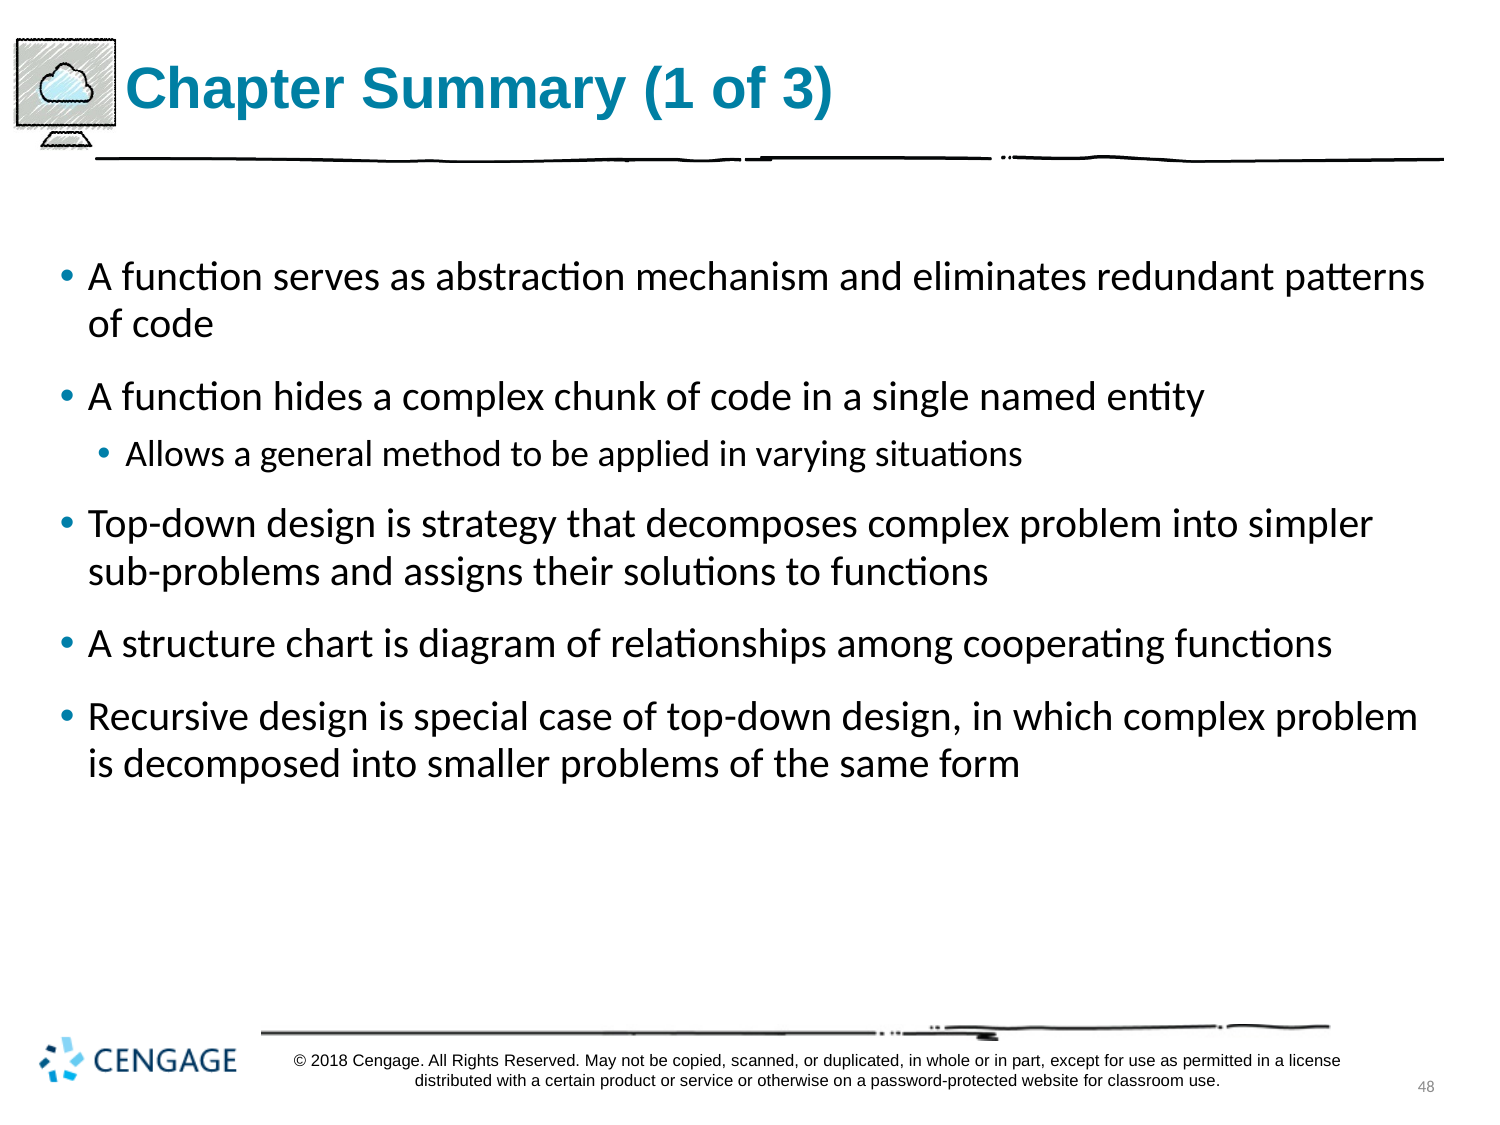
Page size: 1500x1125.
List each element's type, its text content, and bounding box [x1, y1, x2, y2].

title Chapter Summary (1 of 3) [125, 60, 1442, 121]
footer © 2018 Cengage. All Rights Reserved. May not be copied, scanned, or duplicated, in whole or in part, except for use as permitted in a license distributed with a certain product or service or otherwise on a password-protected website for classroom use. [262, 1050, 1375, 1091]
picture [95, 155, 1444, 163]
picture [13, 36, 117, 151]
picture [19, 1023, 249, 1095]
list A function serves as abstraction mechanism and eliminates redundant patterns of code A function hides a complex chunk of code in a single named entity Allows a general method to be applied in varying situations Top-down design is strategy that decomposes complex problem into simpler sub-problems and assigns their solutions to functions A structure chart is diagram of relationships among cooperating functions Recursive design is special case of top-down design, in which complex problem is decomposed into smaller problems of the same form [59, 252, 1441, 793]
picture [261, 1024, 1331, 1041]
